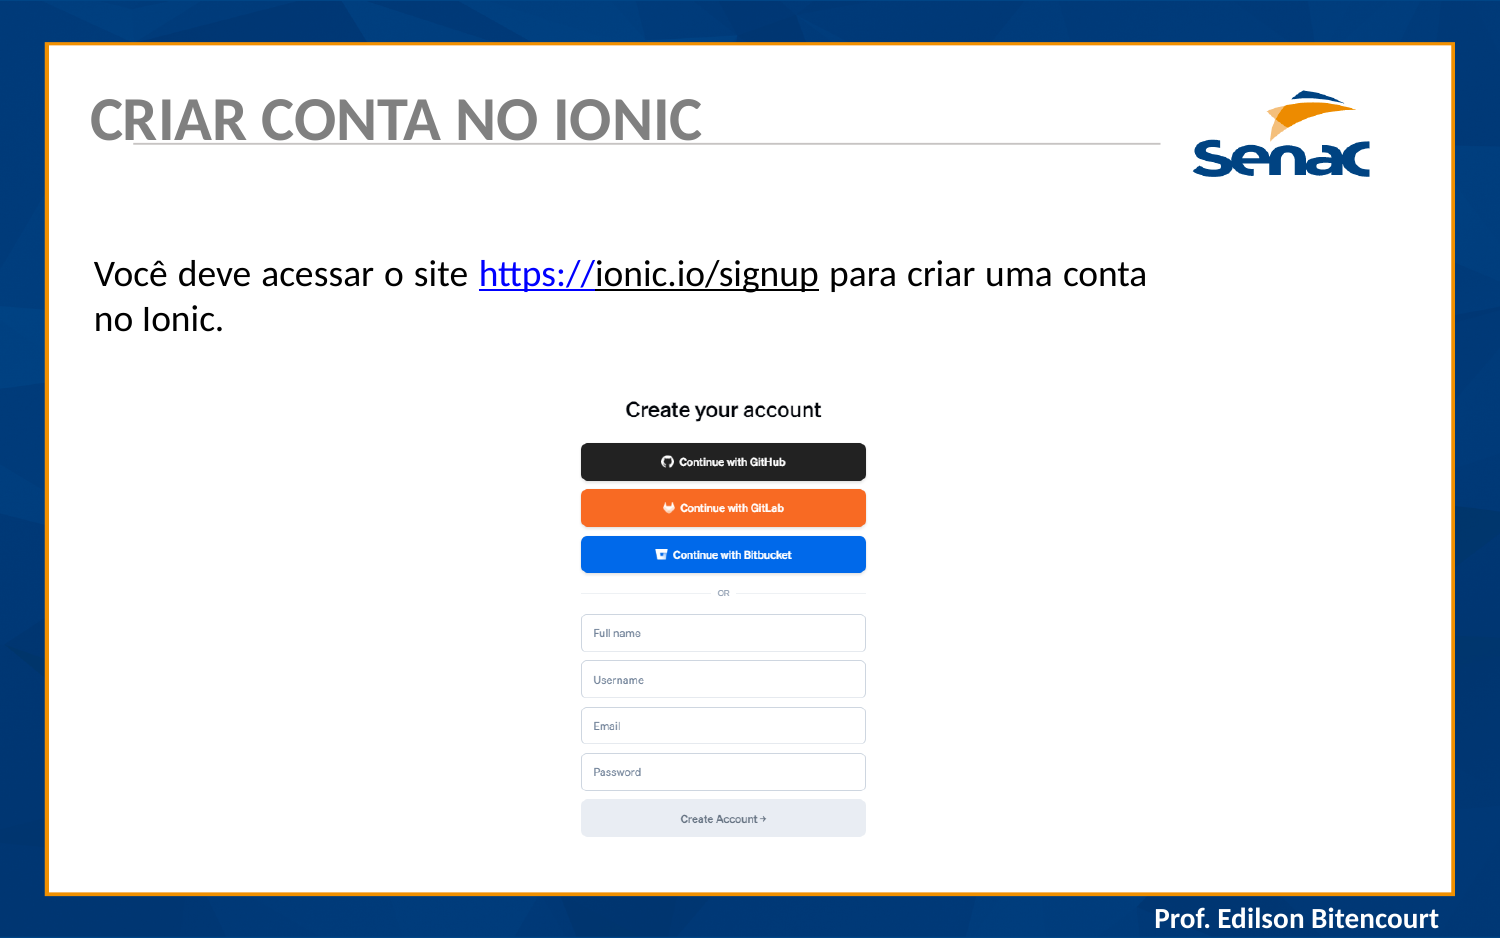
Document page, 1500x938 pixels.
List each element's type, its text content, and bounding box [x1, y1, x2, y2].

text_box Você deve acessar o site https://ionic.io/signup para criar uma conta no Ionic. [79, 241, 1163, 347]
picture [0, 0, 1500, 938]
title CRIAR CONTA NO IONIC [75, 37, 1425, 194]
